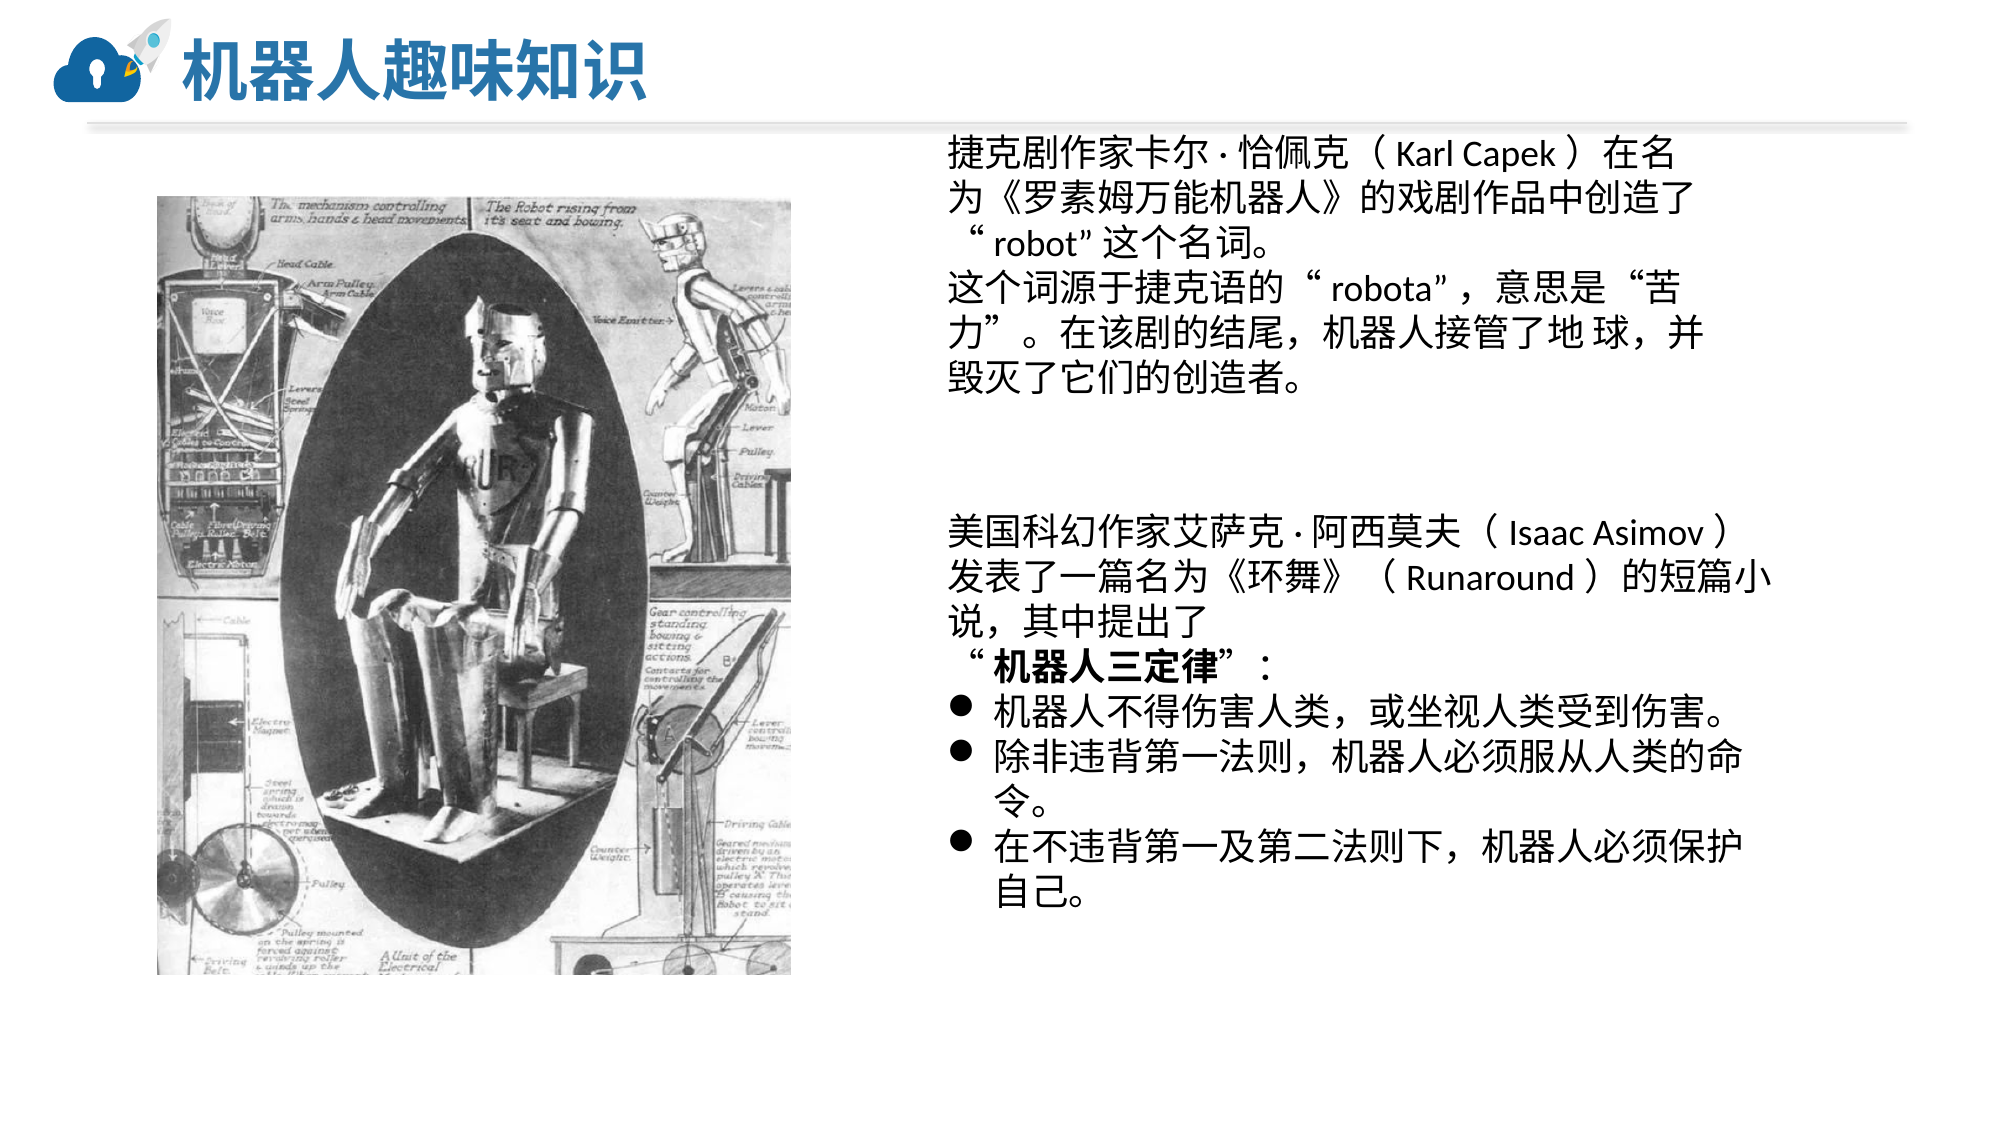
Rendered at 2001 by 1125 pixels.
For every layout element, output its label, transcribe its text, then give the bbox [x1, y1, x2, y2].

picture [157, 196, 792, 976]
picture [113, 7, 182, 91]
text_box 美国科幻作家艾萨克·阿西莫夫（Isaac Asimov）发表了一篇名为《环舞》（Runaround）的短篇小说，其中提出了 “机器人三定律”： 机器人不得伤害人类，或坐视人类受到伤害。 除非违背第一法则，机器人必须服从人类的命令。 在不违背第一及第二法则下，机器人必须保护自己。 [932, 500, 1794, 921]
text_box 捷克剧作家卡尔·恰佩克（Karl Capek）在名为《罗素姆万能机器人》的戏剧作品中创造了“robot”这个名词。 这个词源于捷克语的“robota”，意思是“苦力”。在该剧的结尾，机器人接管了地 球，并毁灭了它们的创造者。 [932, 121, 1722, 407]
title 机器人趣味知识 [181, 29, 1516, 108]
